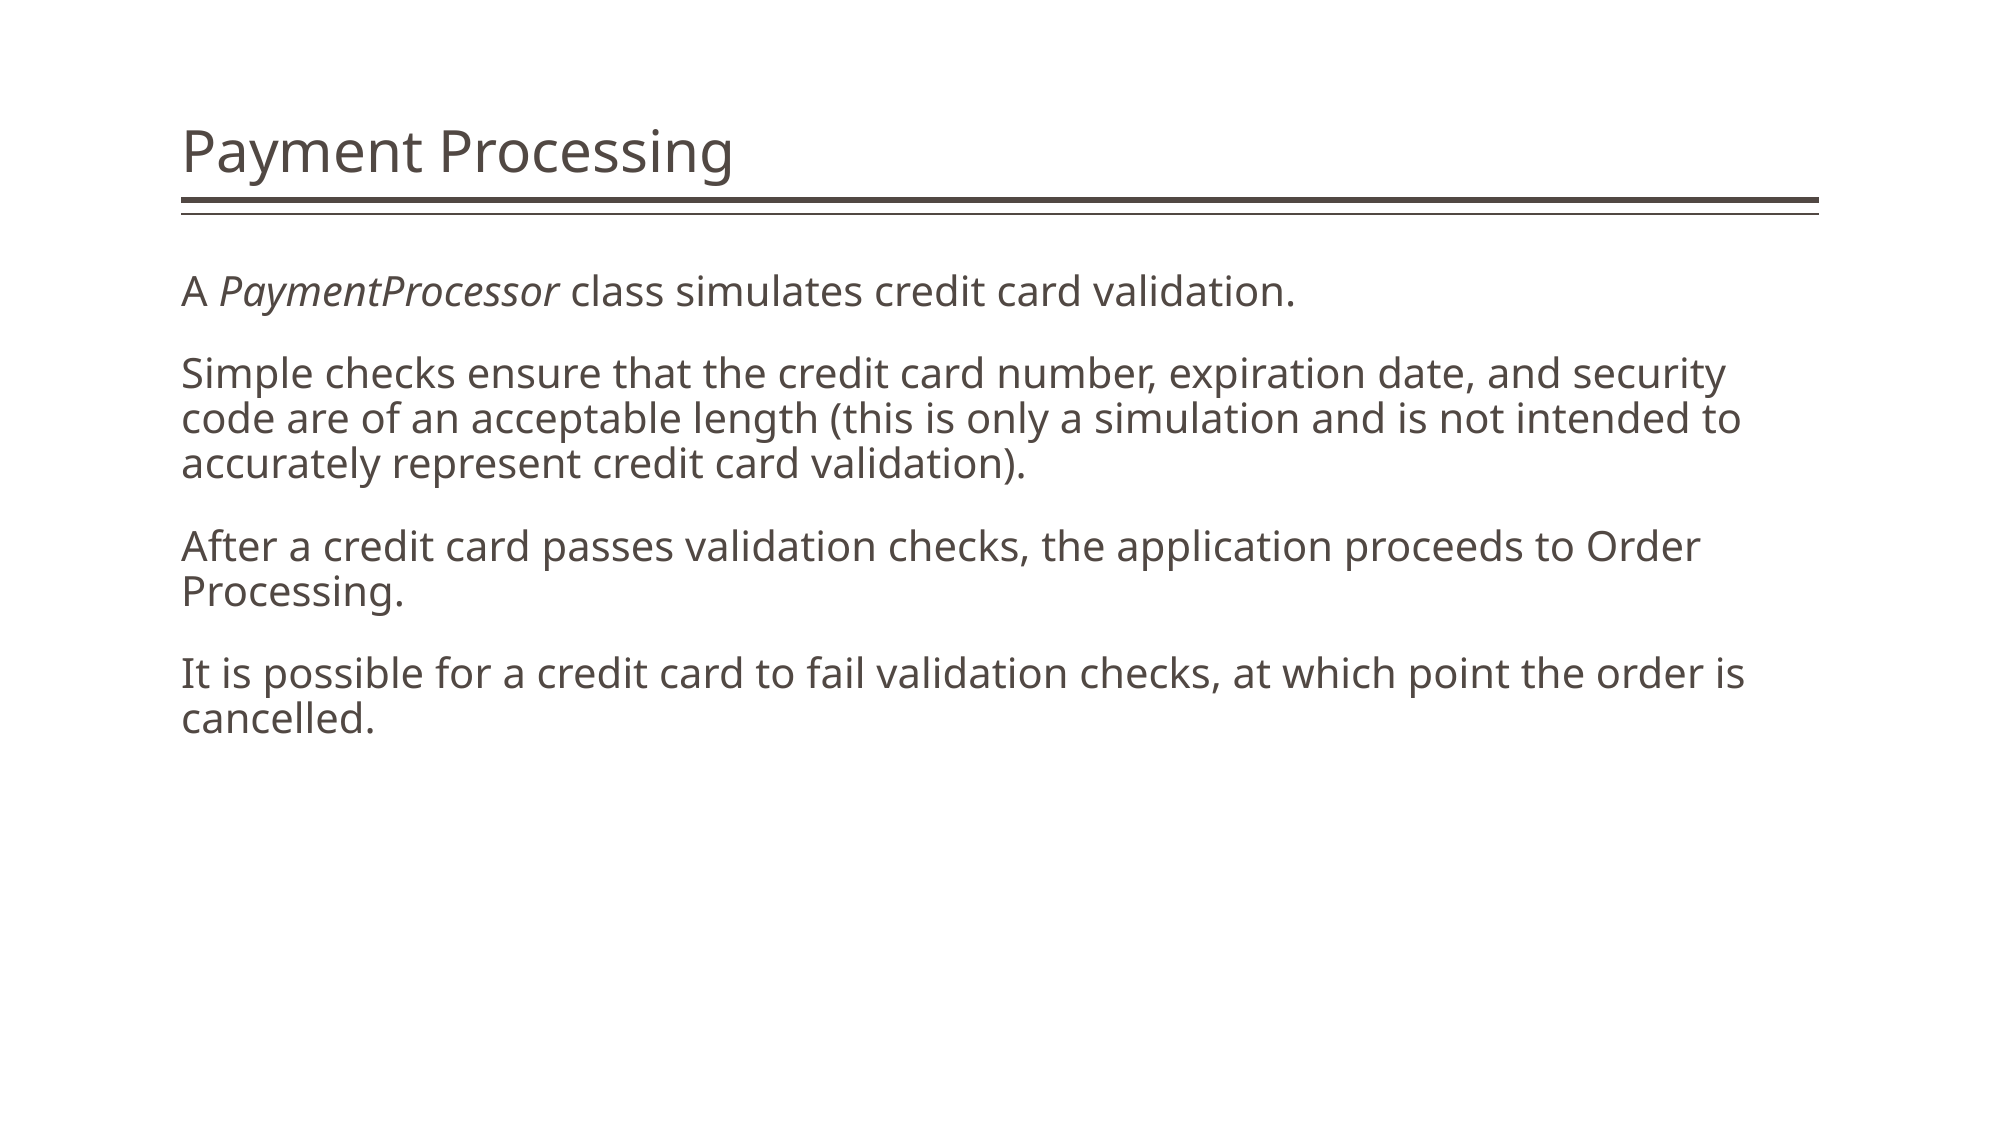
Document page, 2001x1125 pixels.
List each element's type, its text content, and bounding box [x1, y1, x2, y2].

list A PaymentProcessor class simulates credit card validation. Simple checks ensure that the credit card number, expiration date, and security code are of an acceptable length (this is only a simulation and is not intended to accurately represent credit card validation). After a credit card passes validation checks, the application proceeds to Order Processing. It is possible for a credit card to fail validation checks, at which point the order is cancelled. [181, 262, 1819, 1013]
title Payment Processing [181, 12, 1819, 193]
